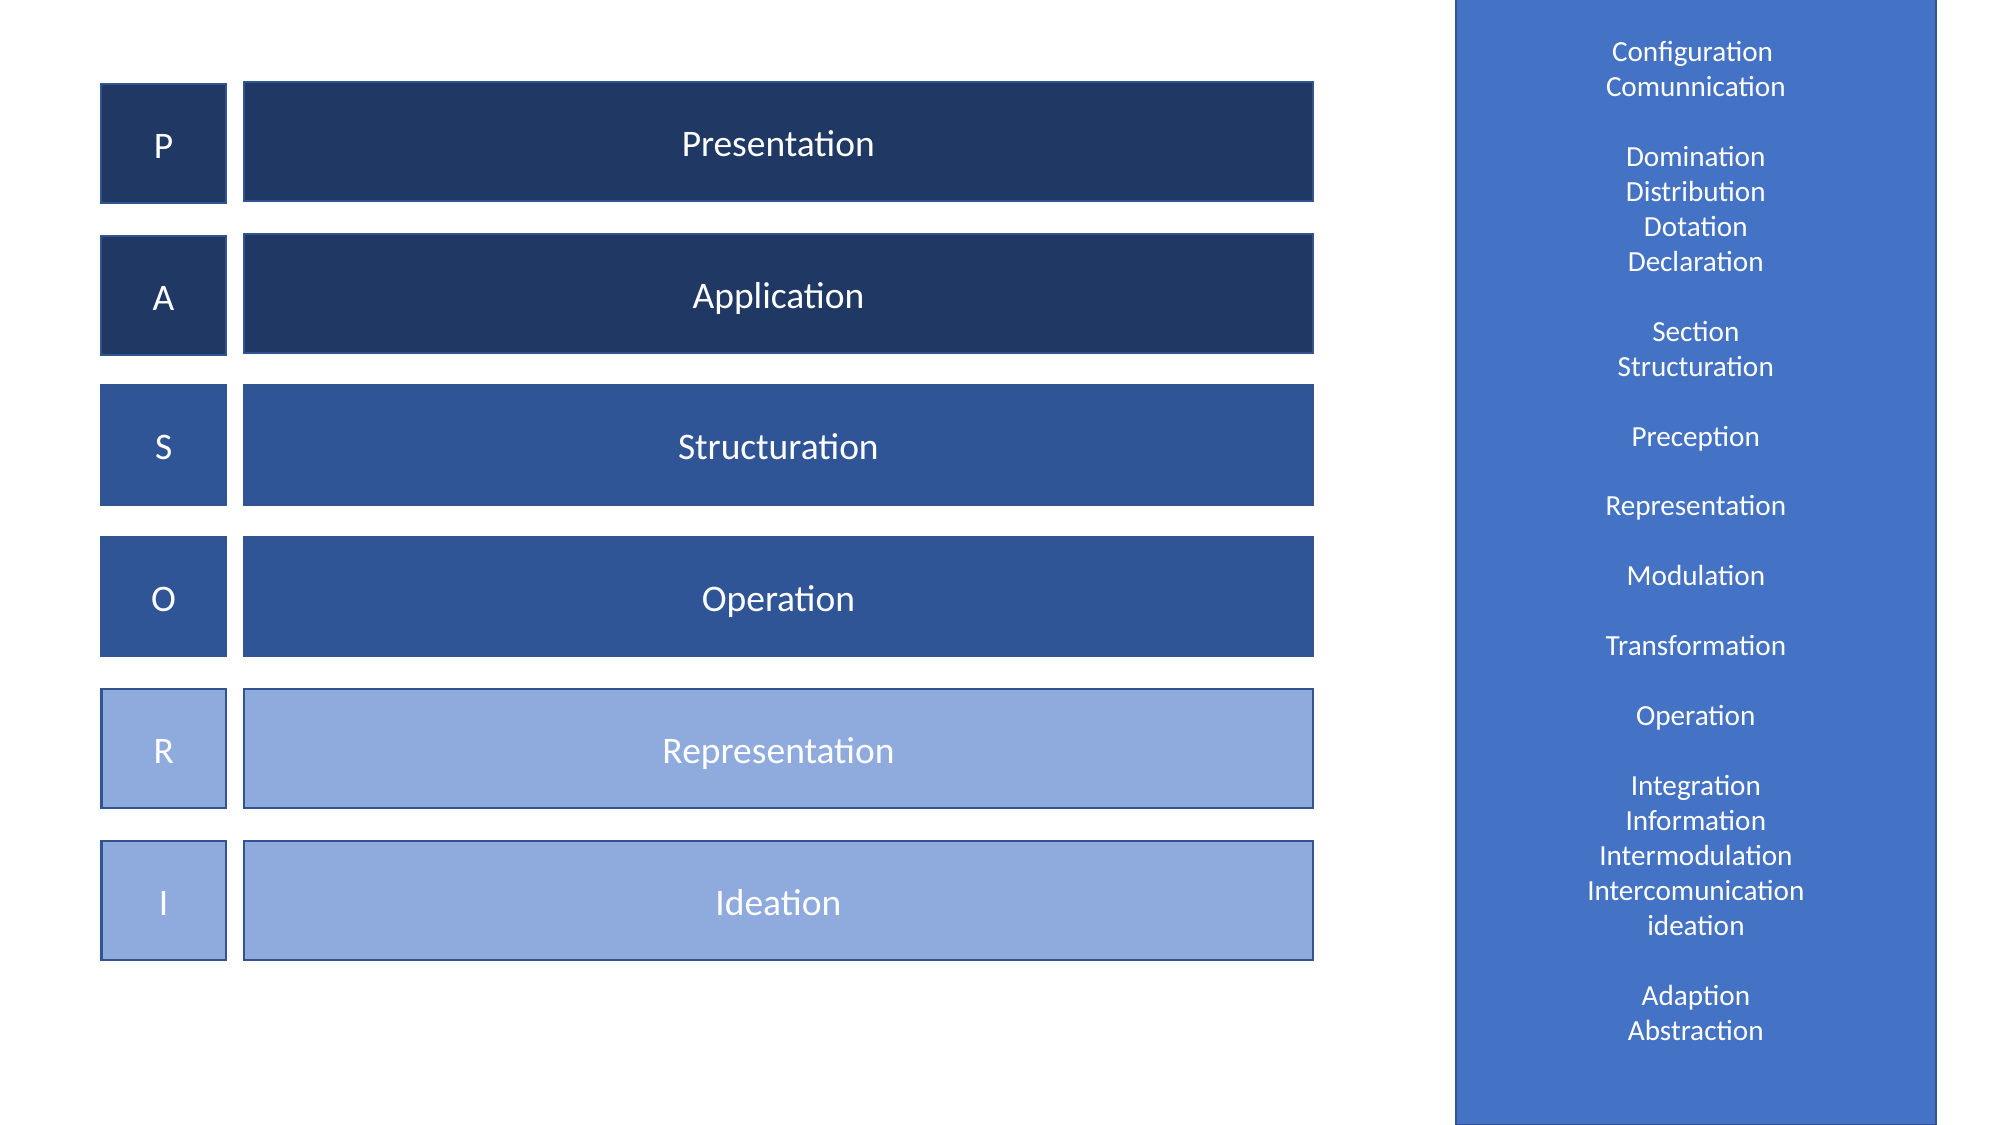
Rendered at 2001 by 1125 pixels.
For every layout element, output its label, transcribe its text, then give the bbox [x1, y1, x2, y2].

text_box Application [243, 233, 1314, 354]
text_box A [100, 235, 227, 356]
text_box Configuration Comunnication Domination Distribution Dotation Declaration Section Structuration Preception Representation Modulation Transformation Operation Integration Information Intermodulation Intercomunication ideation Adaption Abstraction [1455, 0, 1937, 1125]
text_box R [100, 688, 227, 809]
text_box Presentation [243, 81, 1314, 202]
text_box Operation [243, 536, 1314, 657]
text_box P [100, 83, 227, 204]
text_box Ideation [243, 840, 1314, 961]
text_box Representation [243, 688, 1314, 809]
text_box Structuration [243, 384, 1314, 506]
text_box O [100, 536, 227, 657]
text_box S [100, 384, 227, 506]
text_box I [100, 840, 227, 961]
